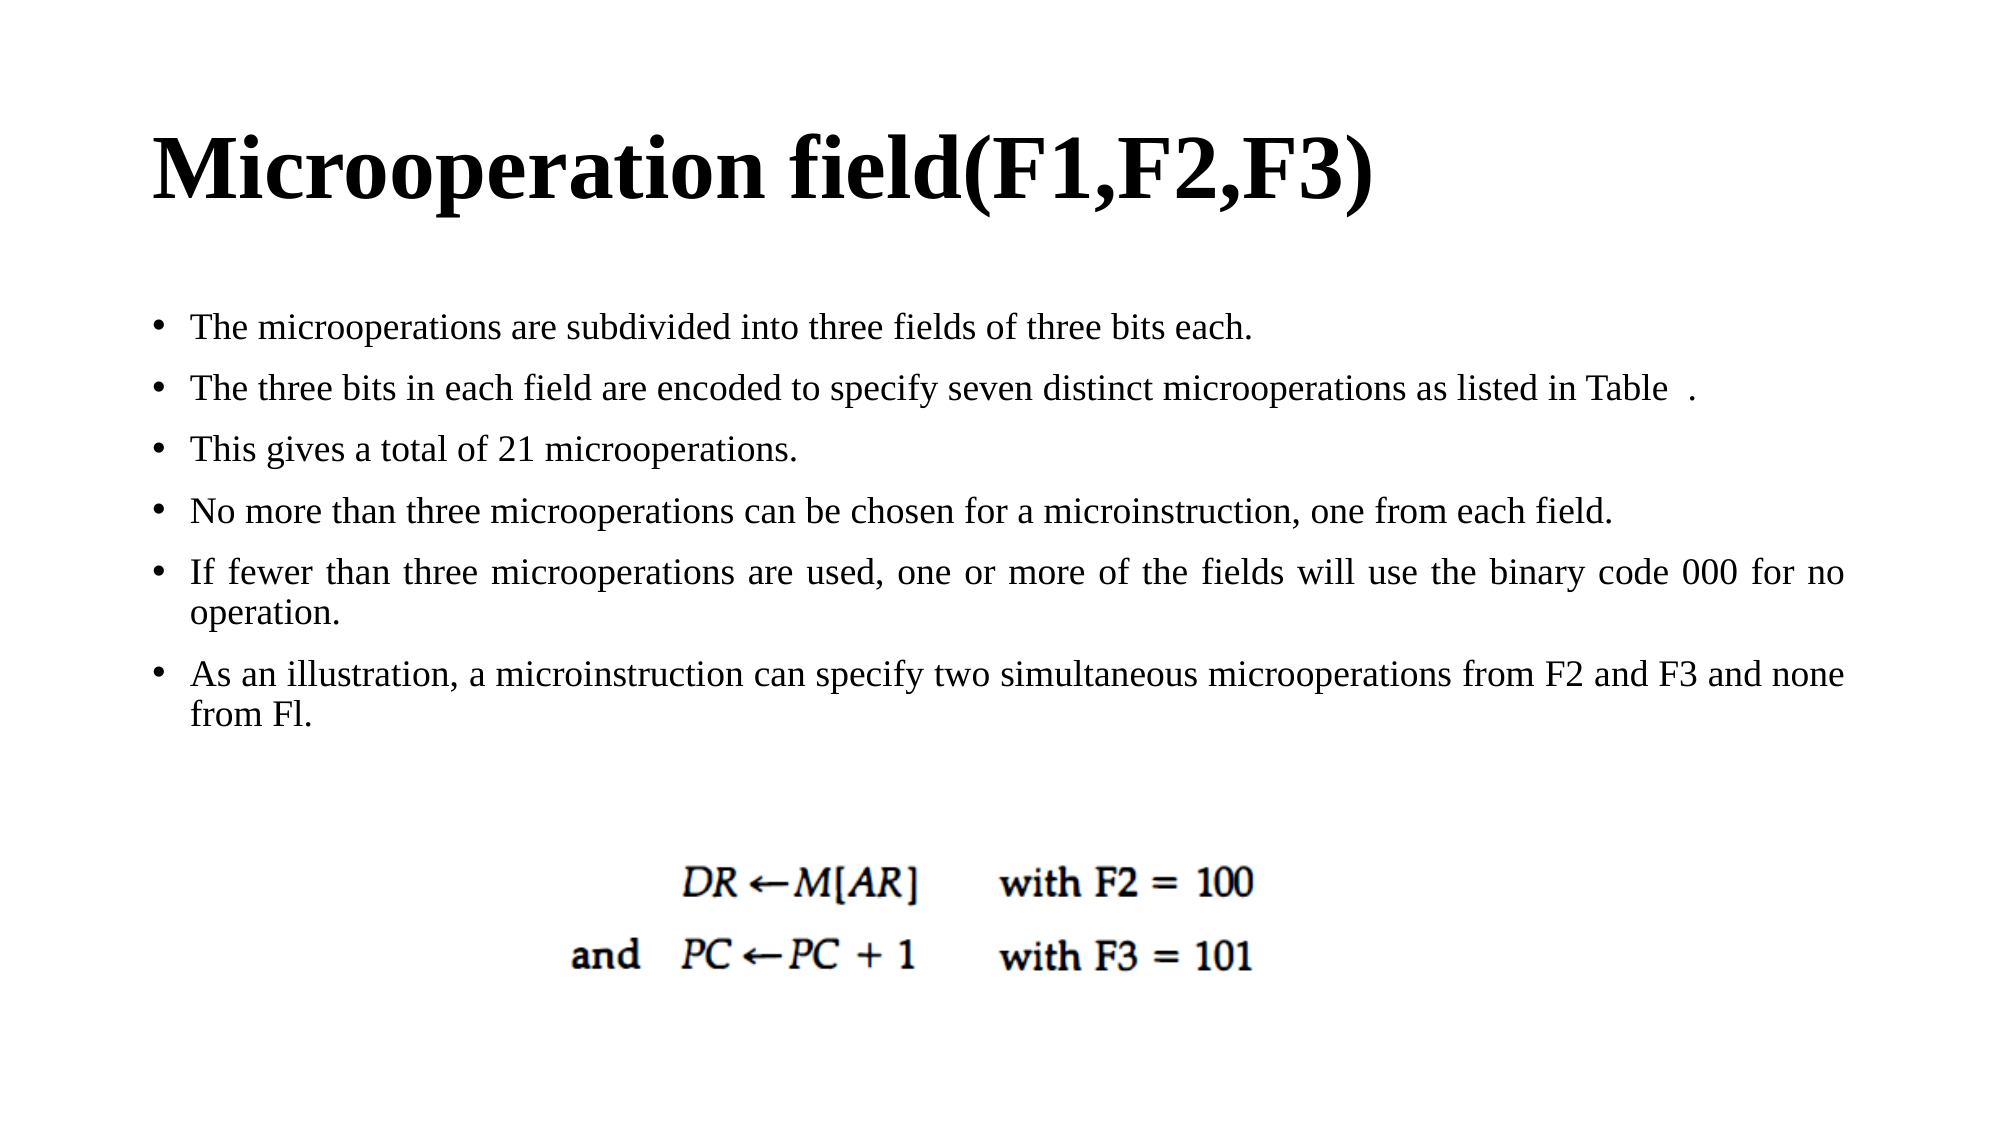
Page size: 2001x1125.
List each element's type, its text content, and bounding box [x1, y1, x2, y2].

picture [549, 820, 1534, 1014]
title Microoperation field(F1,F2,F3) [137, 59, 1863, 278]
list The microoperations are subdivided into three fields of three bits each. The three bits in each field are encoded to specify seven distinct microoperations as listed in Table . This gives a total of 21 microoperations. No more than three microoperations can be chosen for a microinstruction, one from each field. If fewer than three microoperations are used, one or more of the fields will use the binary code 000 for no operation. As an illustration, a microinstruction can specify two simultaneous microoperations from F2 and F3 and none from Fl. [137, 299, 1863, 1014]
